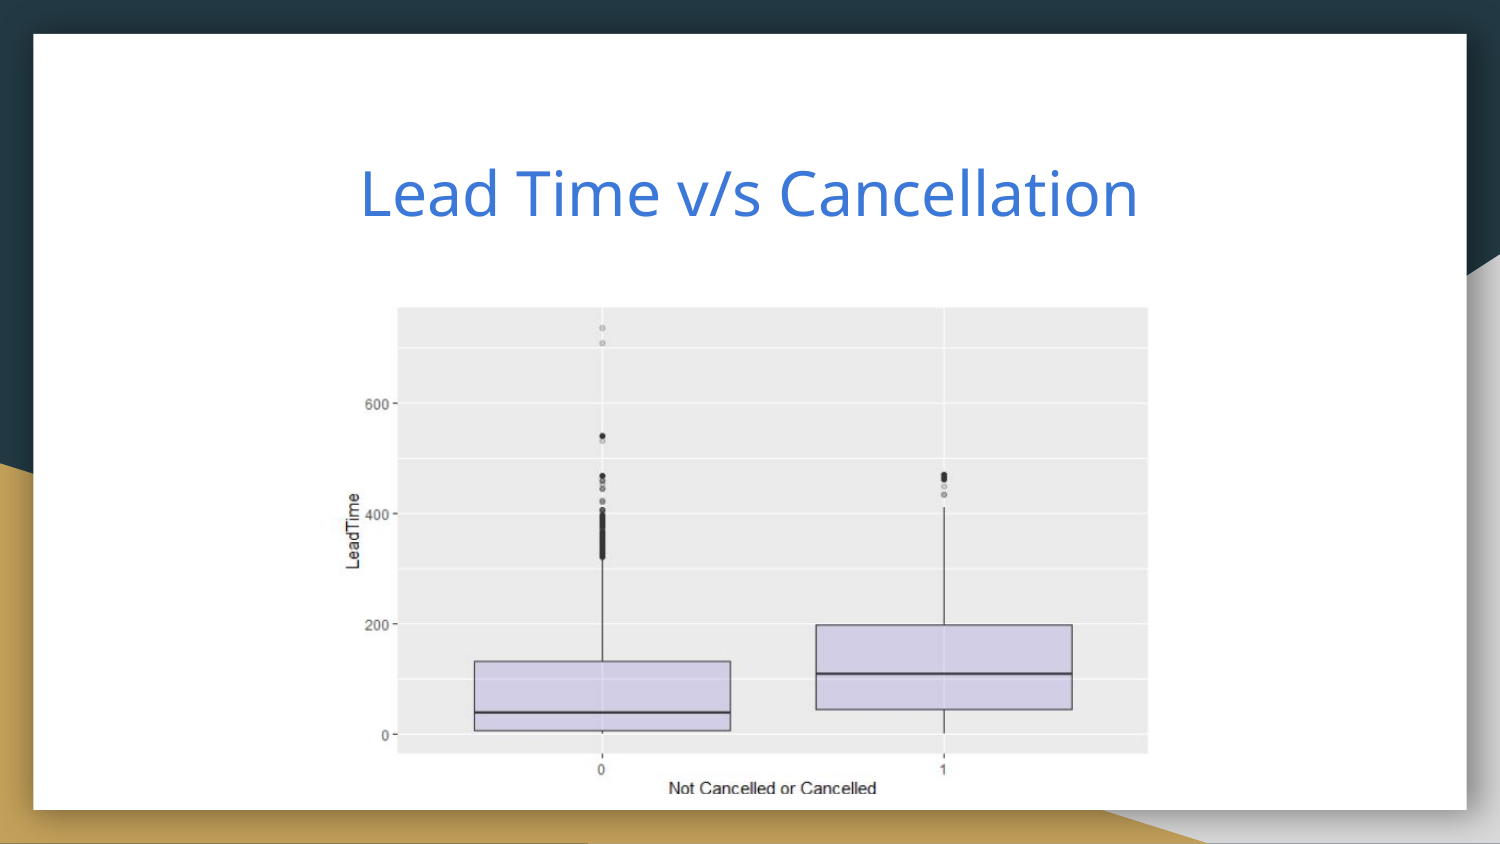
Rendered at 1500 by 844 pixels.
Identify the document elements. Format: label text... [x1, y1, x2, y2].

picture [330, 295, 1170, 794]
title Lead Time v/s Cancellation [134, 138, 1366, 296]
